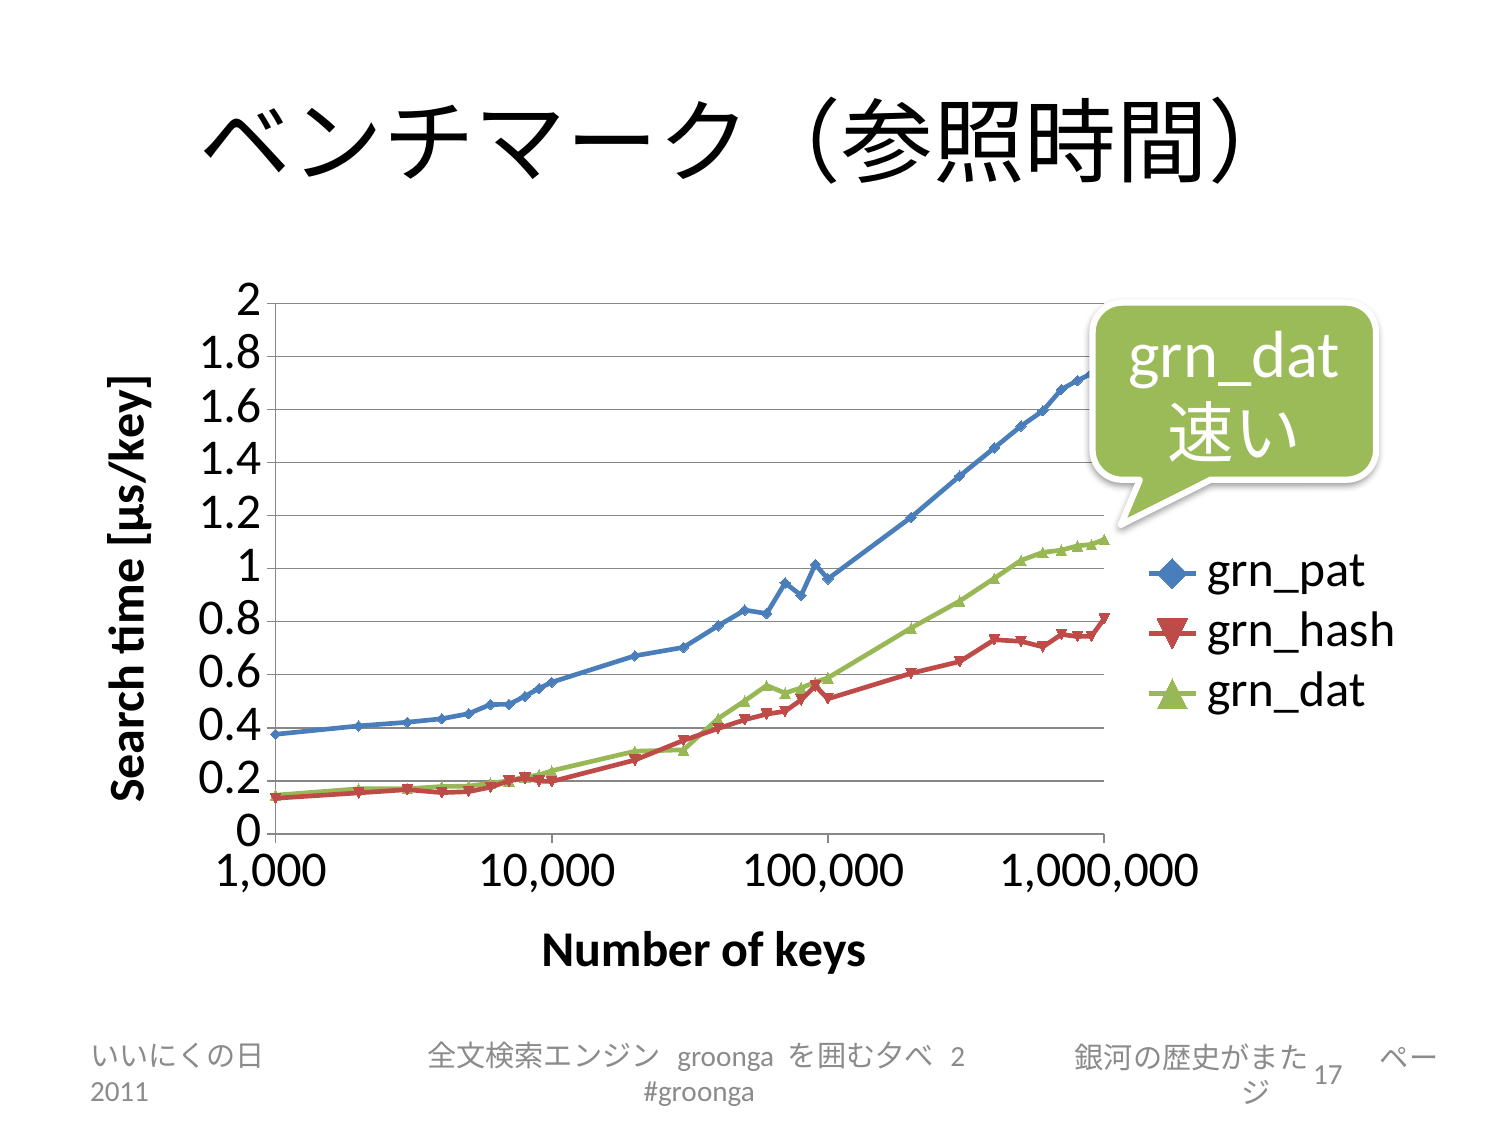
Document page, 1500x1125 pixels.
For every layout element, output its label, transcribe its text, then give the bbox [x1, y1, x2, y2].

footer 全文検索エンジン groonga を囲む夕べ 2 #groonga [368, 1042, 1031, 1103]
title ベンチマーク（参照時間） [75, 45, 1425, 233]
chart [74, 262, 1426, 1006]
slide_number 17 [1268, 1042, 1388, 1103]
slide_number いいにくの日 2011 [75, 1042, 349, 1103]
